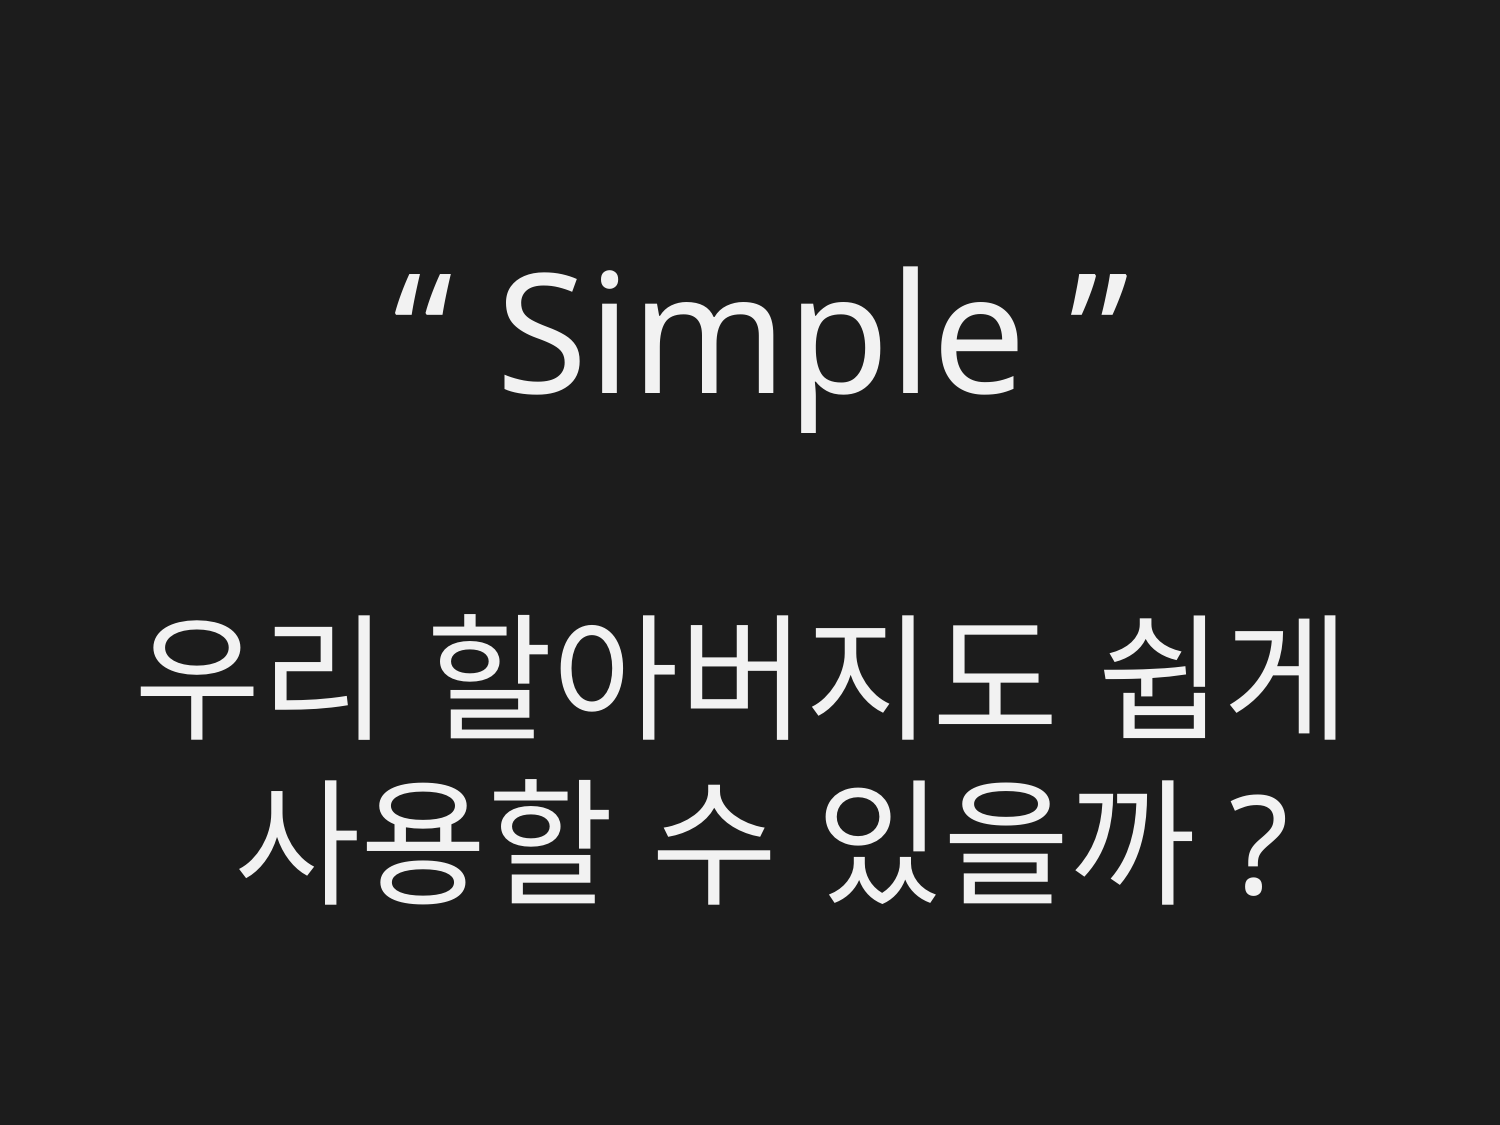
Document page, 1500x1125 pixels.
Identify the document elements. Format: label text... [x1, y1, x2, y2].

text_box “ Simple ” 우리 할아버지도 쉽게 사용할 수 있을까? [0, 219, 1500, 930]
